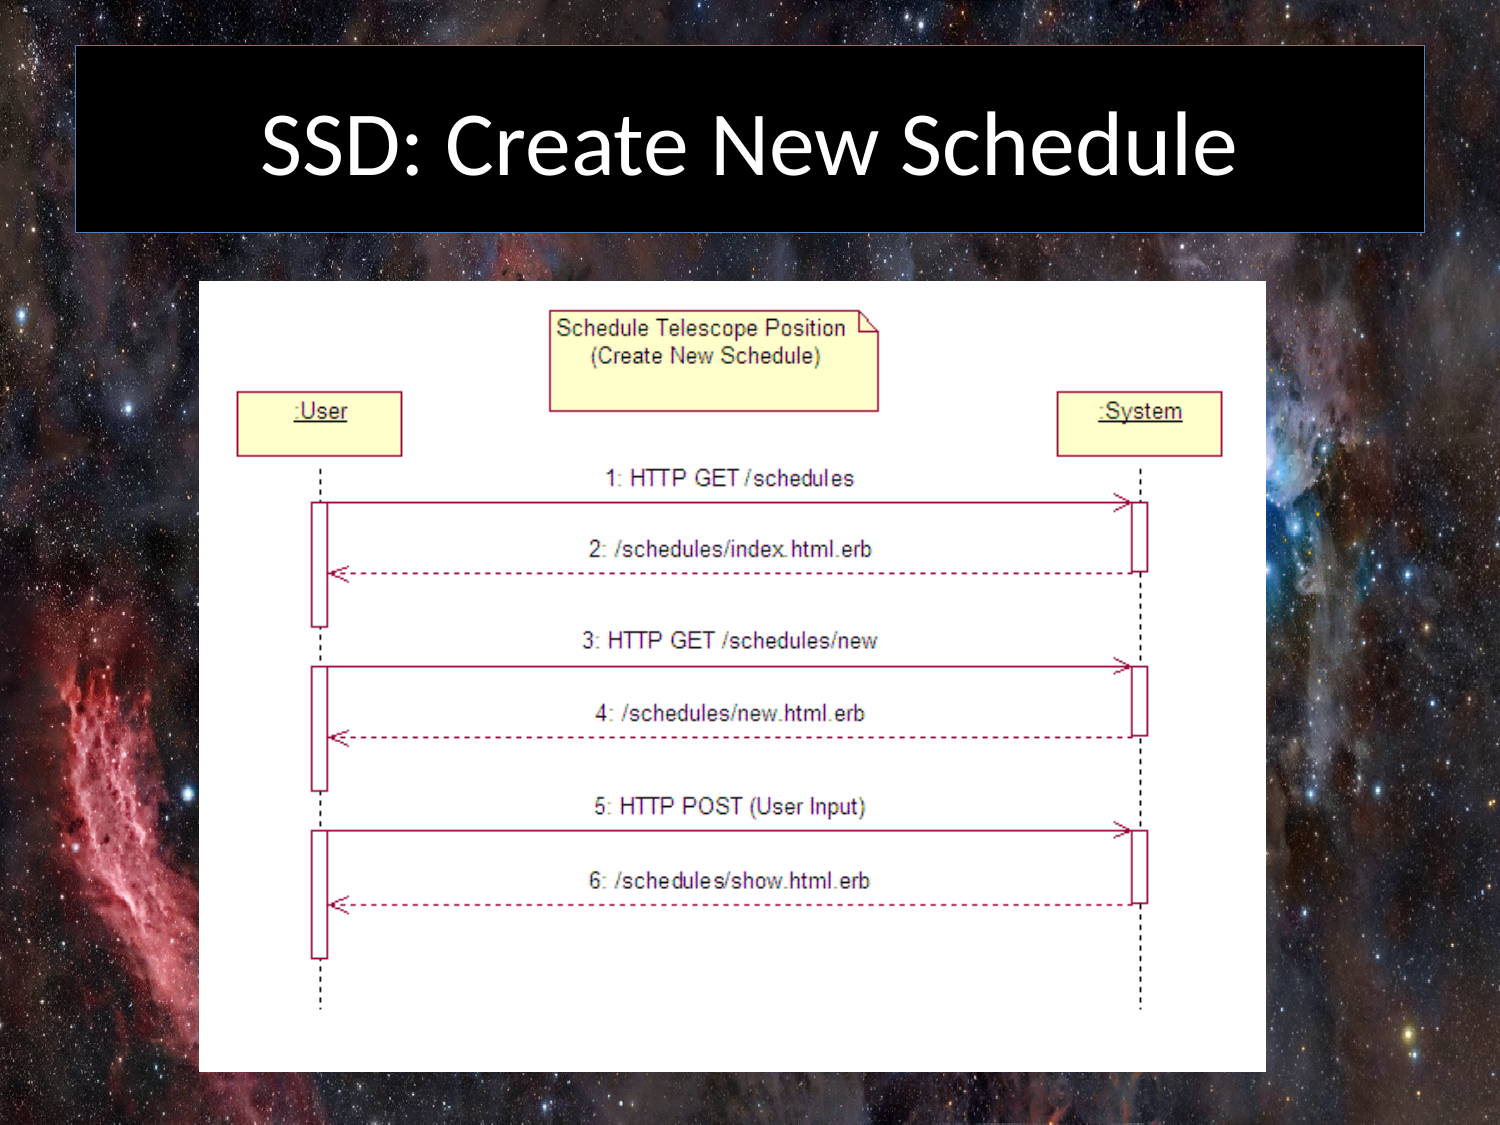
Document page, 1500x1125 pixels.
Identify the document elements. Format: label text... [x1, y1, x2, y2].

picture [0, 0, 1500, 1125]
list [198, 280, 1266, 1072]
title SSD: Create New Schedule [75, 45, 1425, 233]
